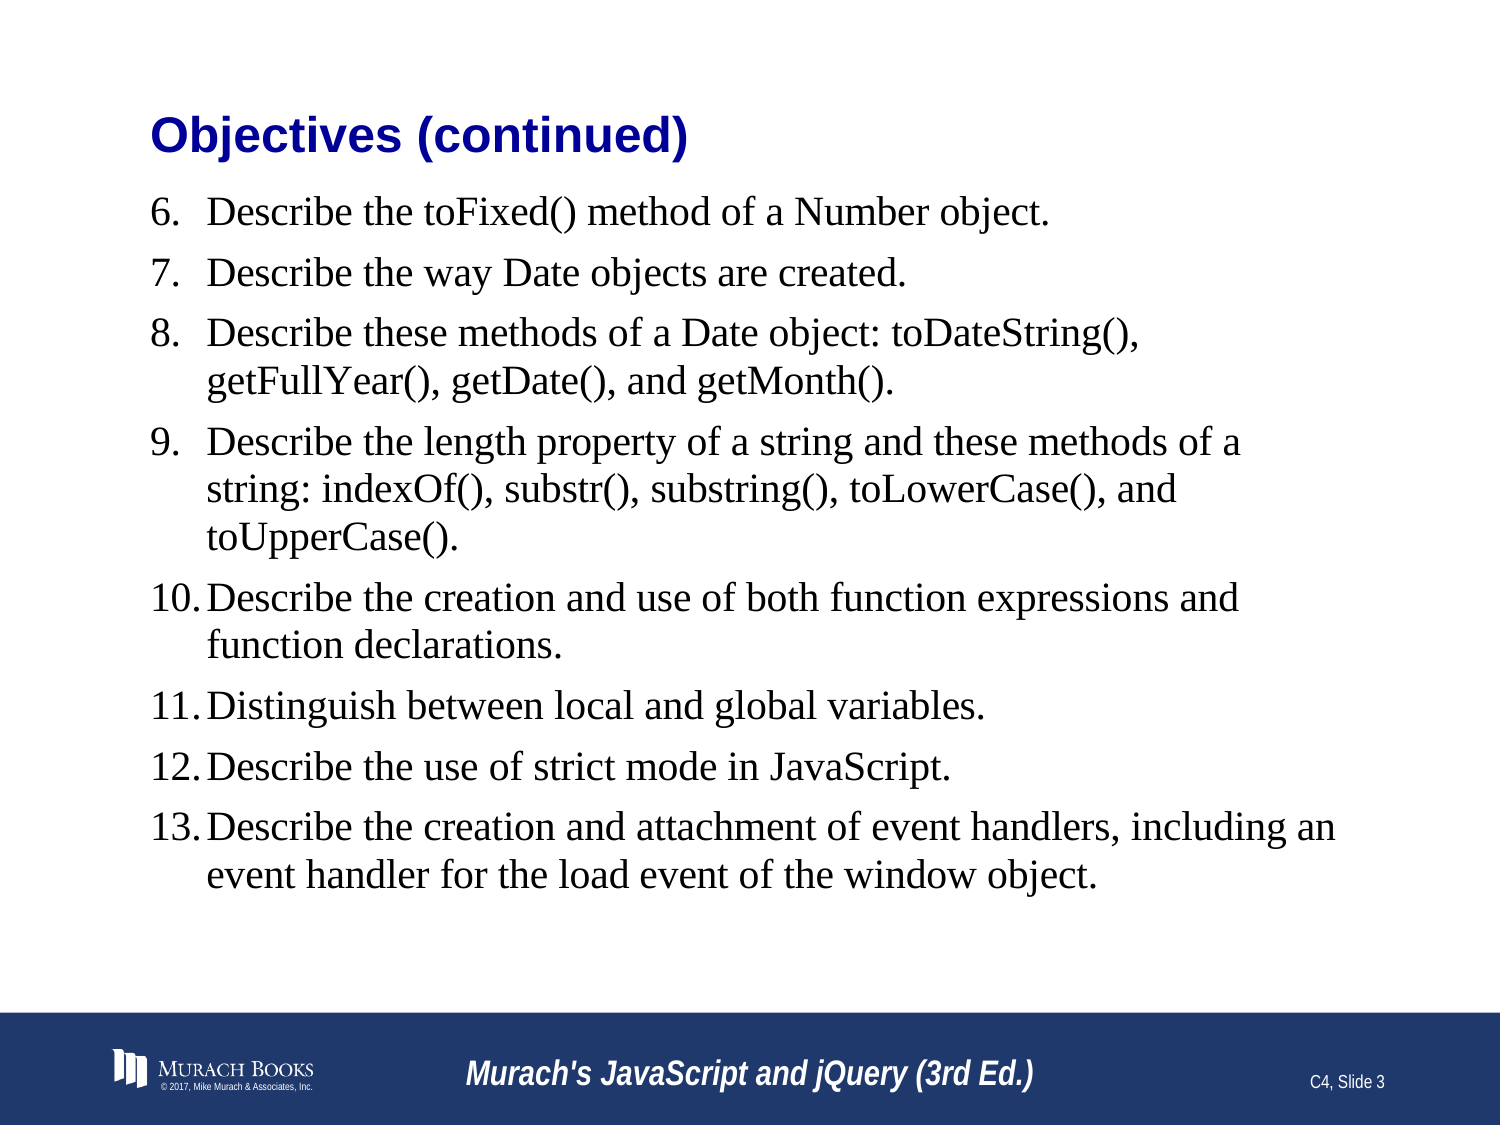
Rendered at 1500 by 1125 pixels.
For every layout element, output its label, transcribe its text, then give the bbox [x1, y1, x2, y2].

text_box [149, 187, 1350, 1006]
title Objectives (continued) [150, 102, 1350, 164]
slide_number C4, Slide 3 [1087, 1025, 1400, 1100]
footer © 2017, Mike Murach & Associates, Inc. [12, 1025, 463, 1100]
slide_number Murach's JavaScript and jQuery (3rd Ed.) [463, 1025, 1050, 1100]
